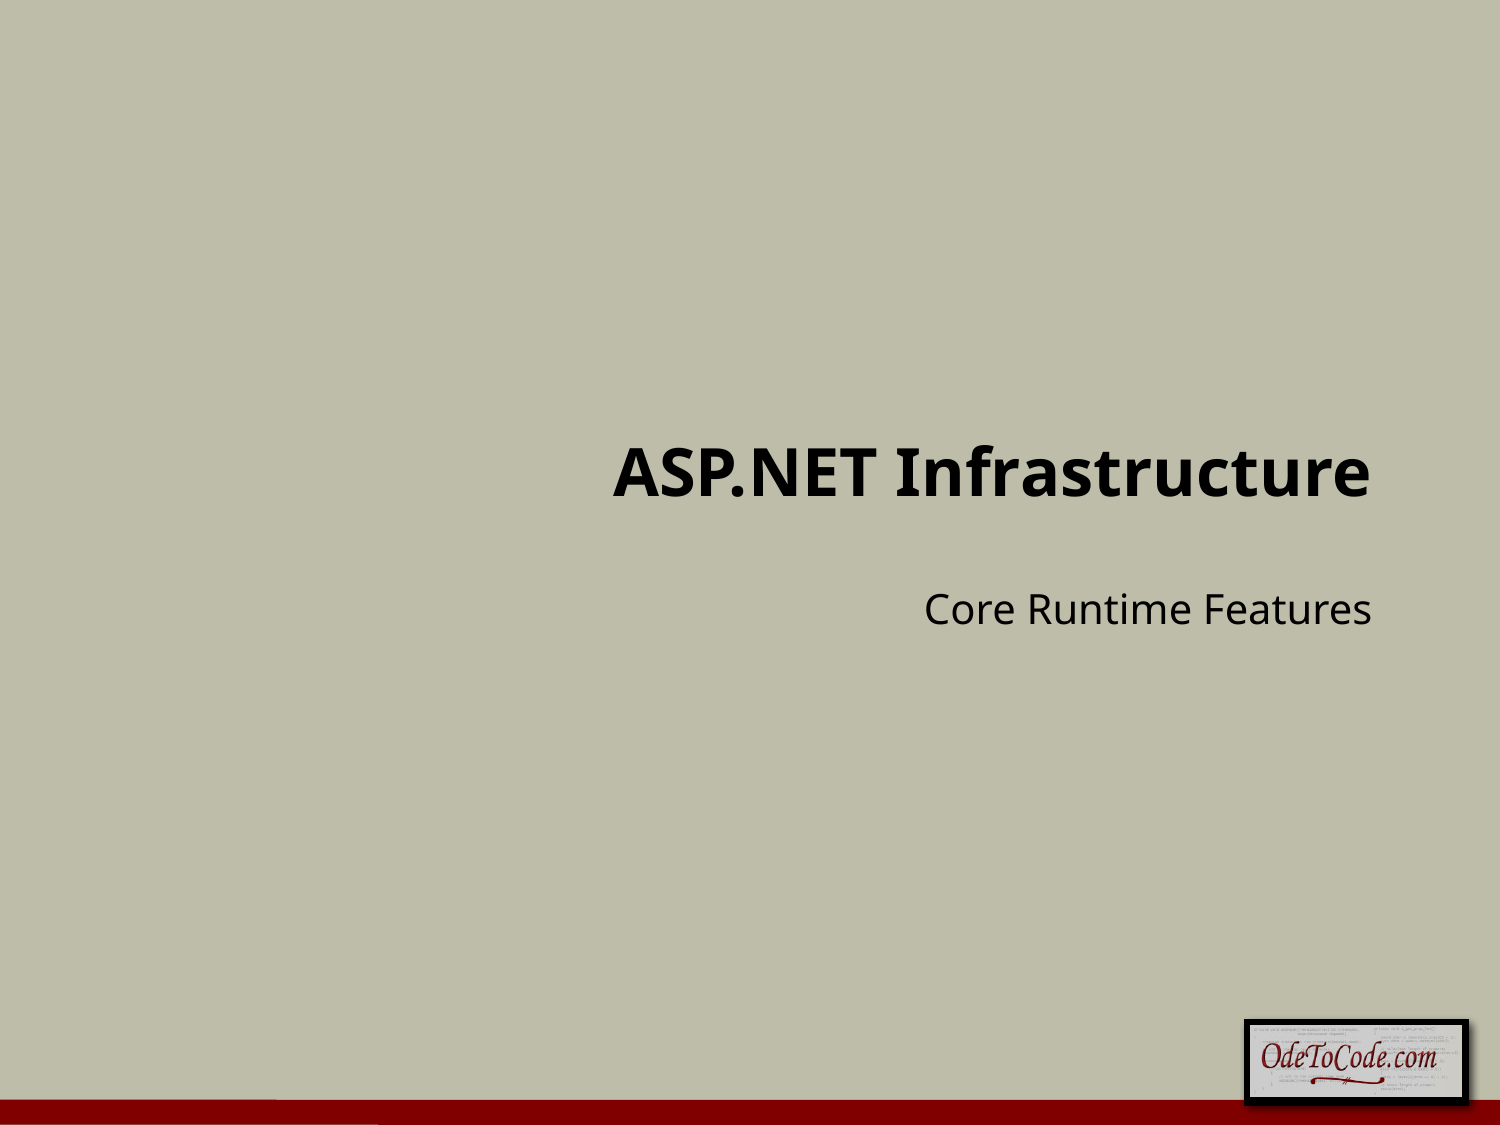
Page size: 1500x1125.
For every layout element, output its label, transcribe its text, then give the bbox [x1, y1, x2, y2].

title ASP.NET Infrastructure [112, 199, 1388, 518]
subtitle Core Runtime Features [337, 574, 1388, 863]
picture [1250, 1025, 1462, 1097]
